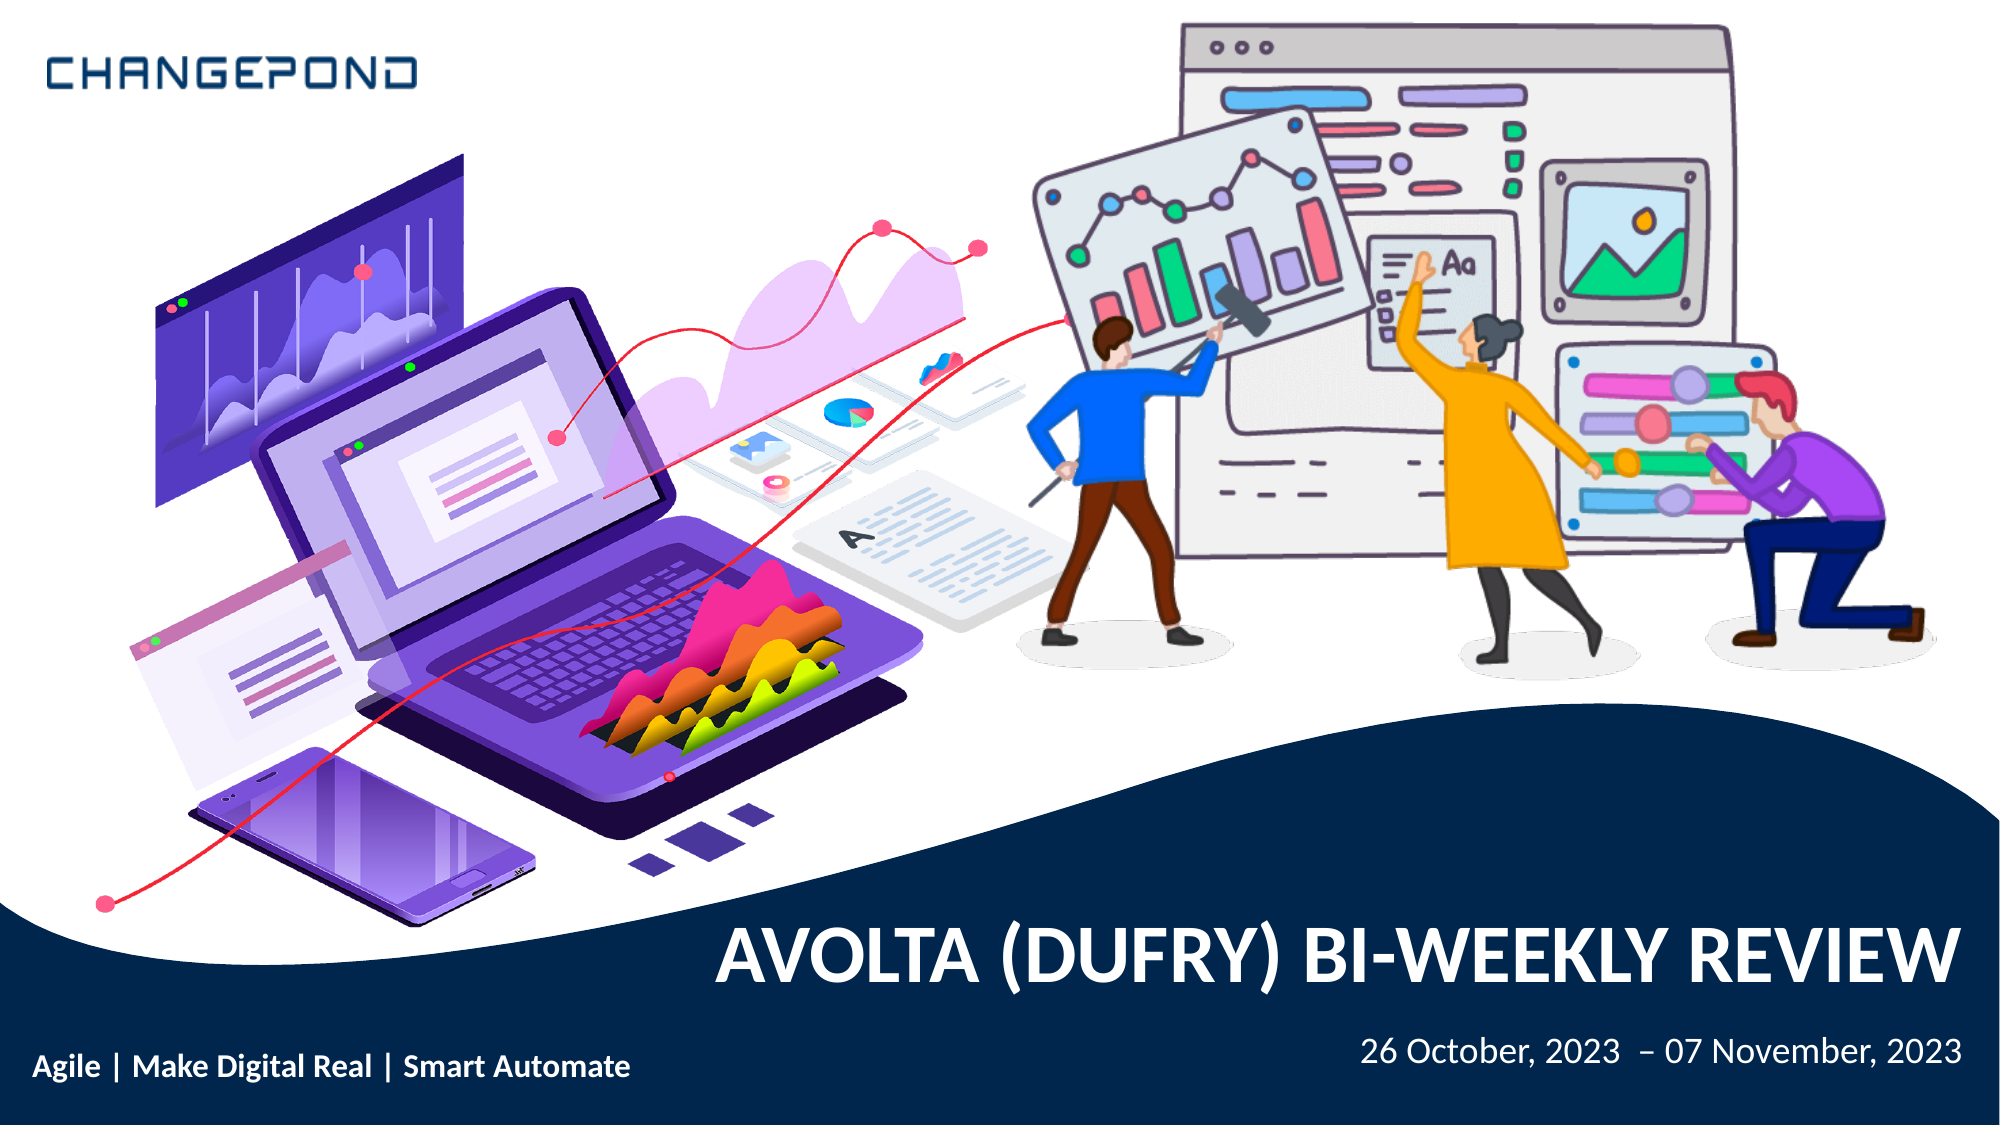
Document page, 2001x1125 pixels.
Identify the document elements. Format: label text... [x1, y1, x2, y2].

picture [0, 0, 1953, 929]
text_box 26 October, 2023 – 07 November, 2023 [1347, 999, 1963, 1072]
title AVOLTA (DUFRY) BI-WEEKLY REVIEW [675, 903, 1963, 1000]
